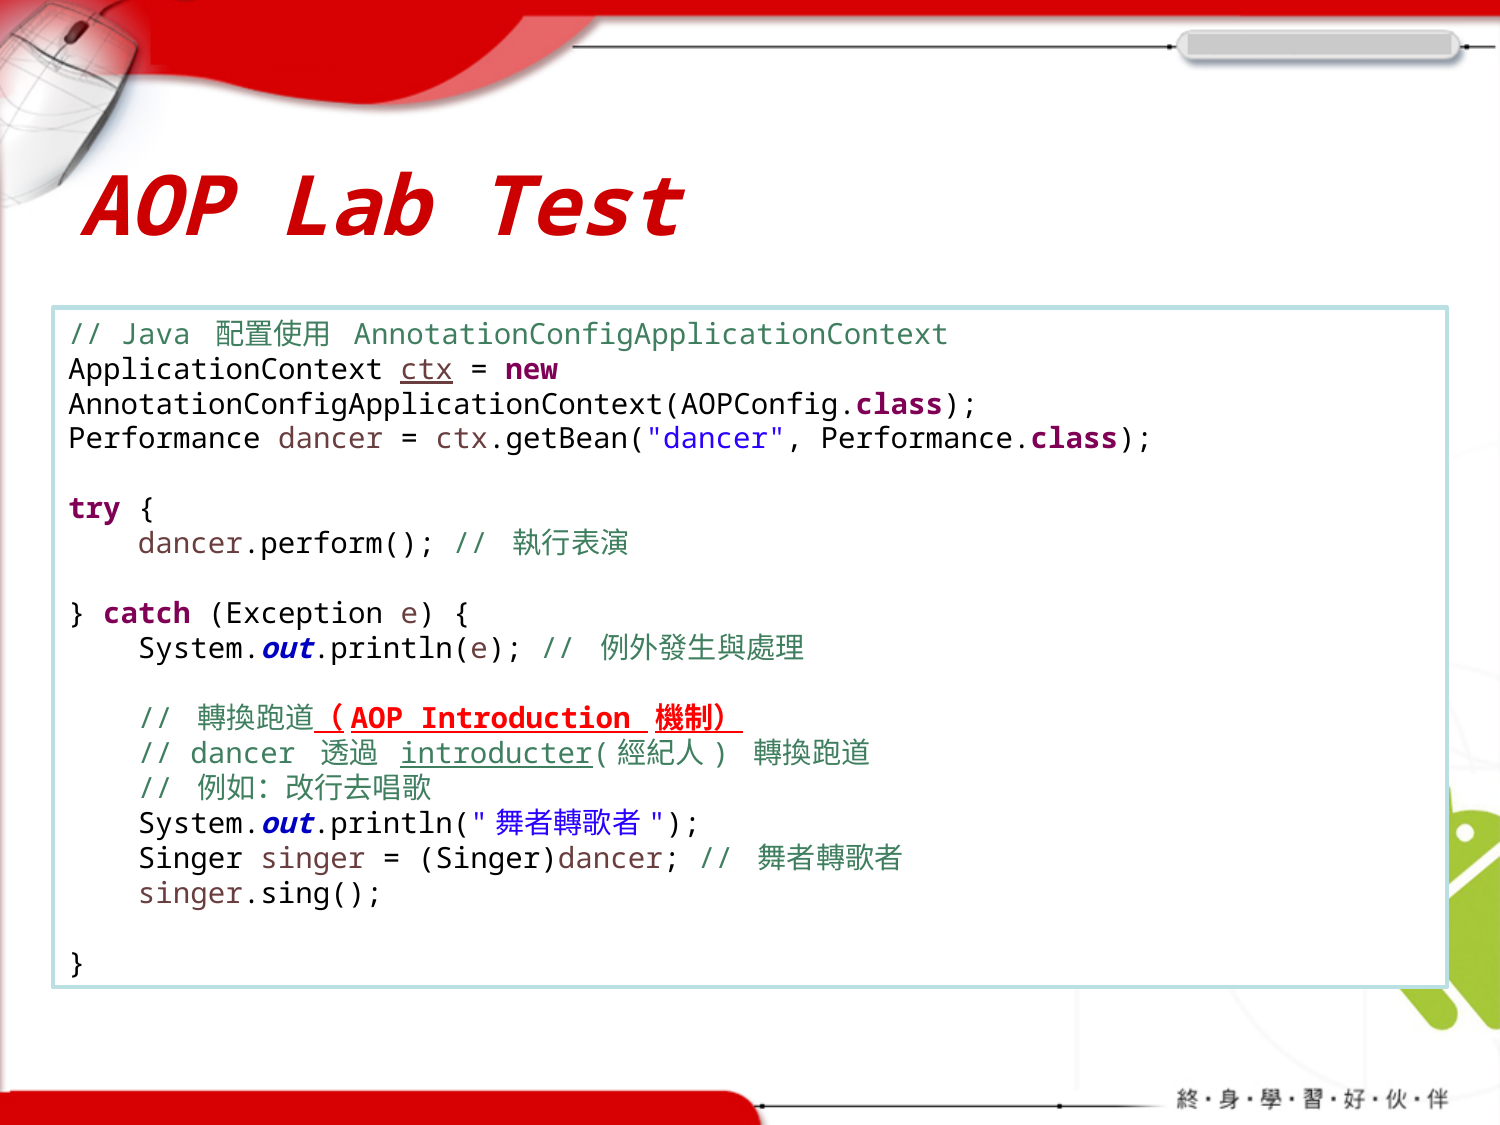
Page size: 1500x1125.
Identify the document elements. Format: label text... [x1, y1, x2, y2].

title AOP Lab Test [64, 137, 1415, 268]
text_box // Java 配置使用 AnnotationConfigApplicationContext ApplicationContext ctx = new AnnotationConfigApplicationContext(AOPConfig.class); Performance dancer = ctx.getBean("dancer", Performance.class); try { dancer.perform(); // 執行表演 } catch (Exception e) { System.out.println(e); // 例外發生與處理 // 轉換跑道（AOP Introduction 機制） // dancer 透過 introducter(經紀人) 轉換跑道 // 例如：改行去唱歌 System.out.println("舞者轉歌者"); Singer singer = (Singer)dancer; // 舞者轉歌者 singer.sing(); } [53, 307, 1447, 987]
picture [0, 0, 1500, 1125]
